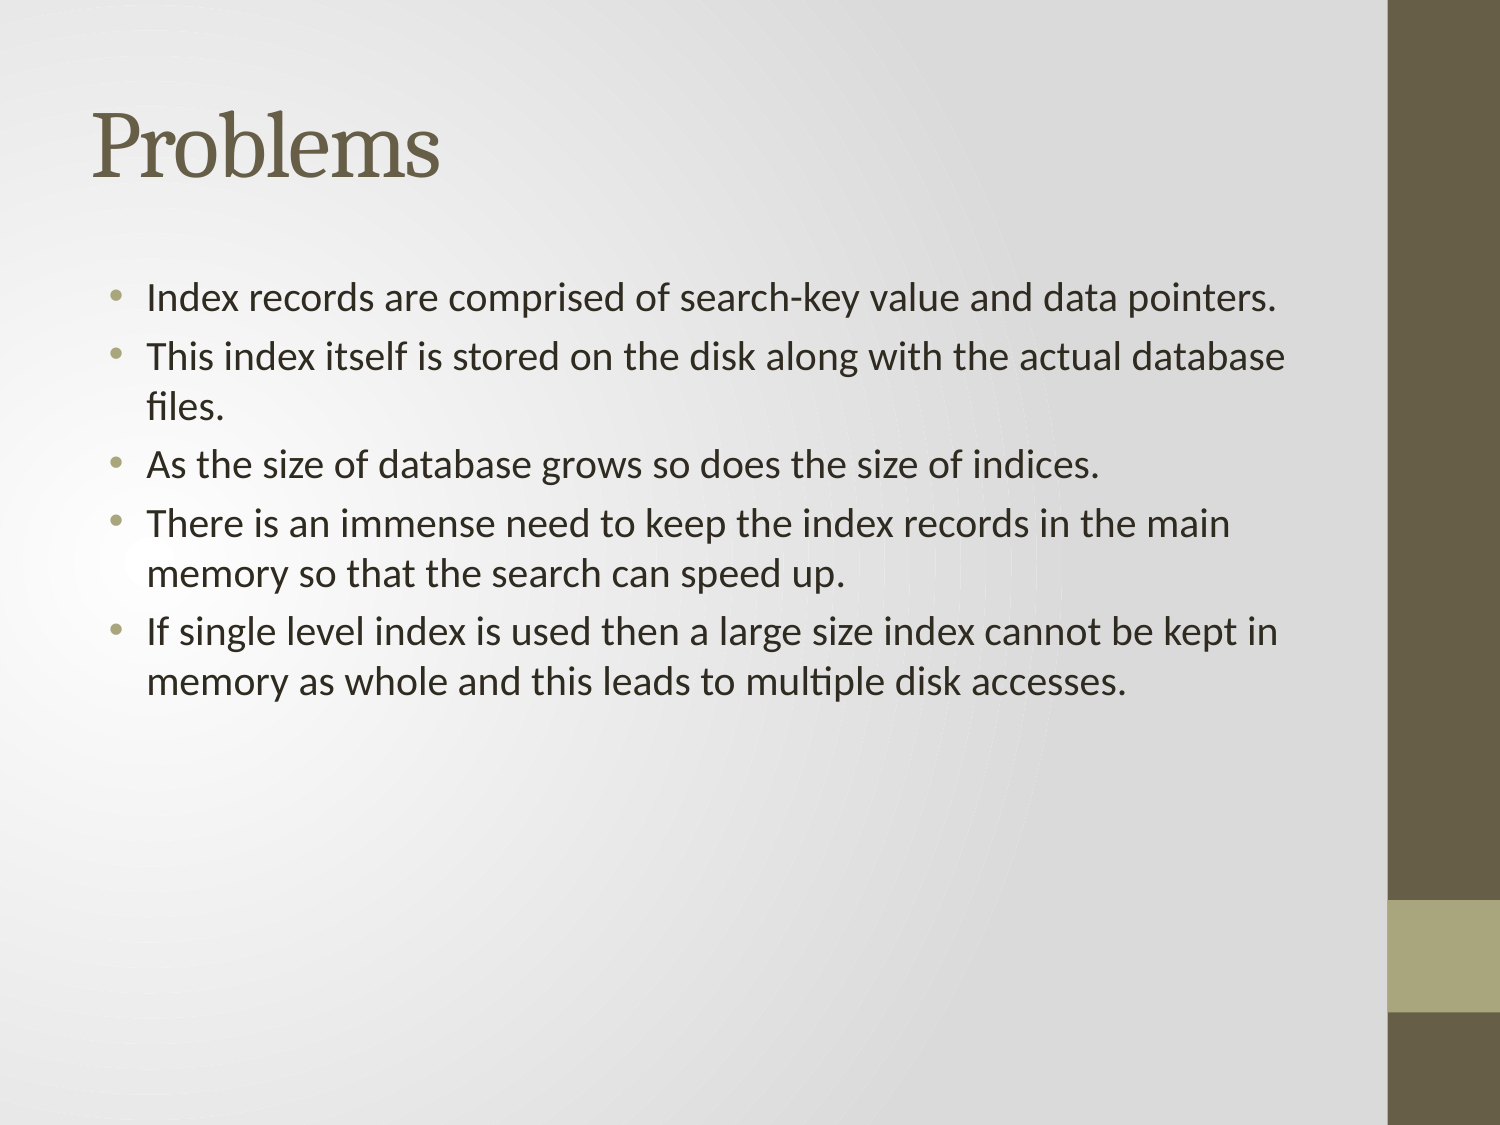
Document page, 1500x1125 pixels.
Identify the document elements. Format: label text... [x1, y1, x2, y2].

title Problems [75, 45, 1325, 233]
list Index records are comprised of search-key value and data pointers. This index itself is stored on the disk along with the actual database files. As the size of database grows so does the size of indices. There is an immense need to keep the index records in the main memory so that the search can speed up. If single level index is used then a large size index cannot be kept in memory as whole and this leads to multiple disk accesses. [75, 262, 1325, 1050]
